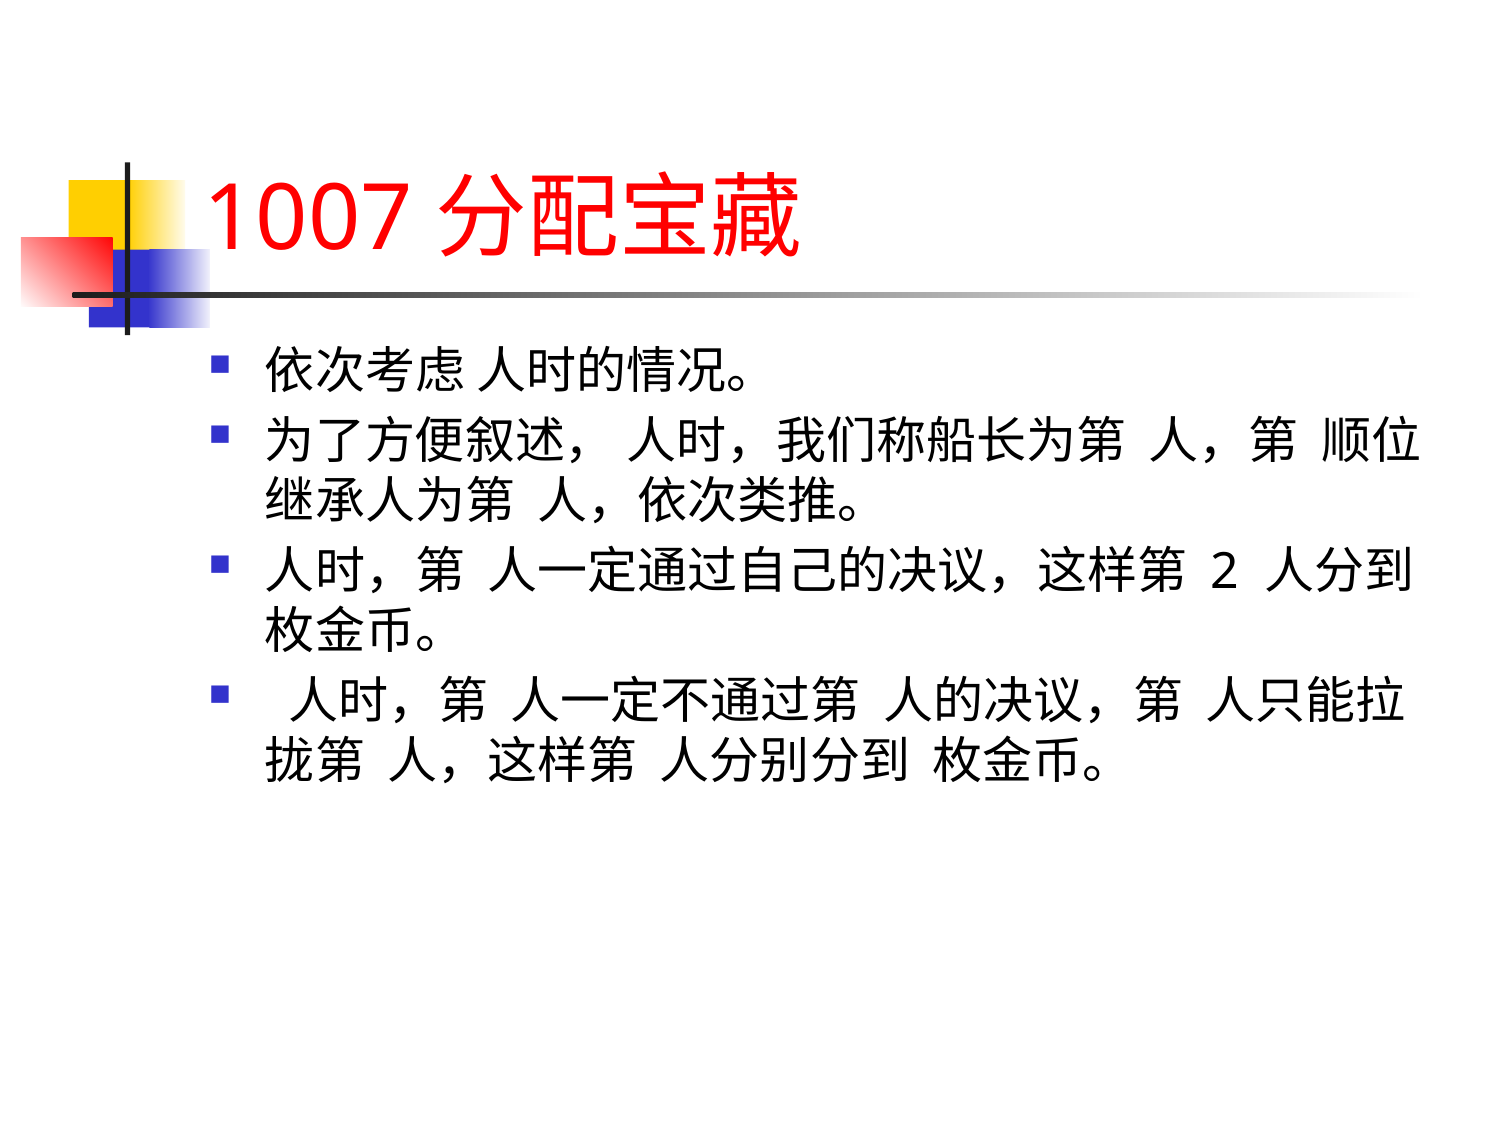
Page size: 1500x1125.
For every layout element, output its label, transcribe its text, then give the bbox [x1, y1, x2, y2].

title 1007分配宝藏 [188, 34, 1468, 276]
